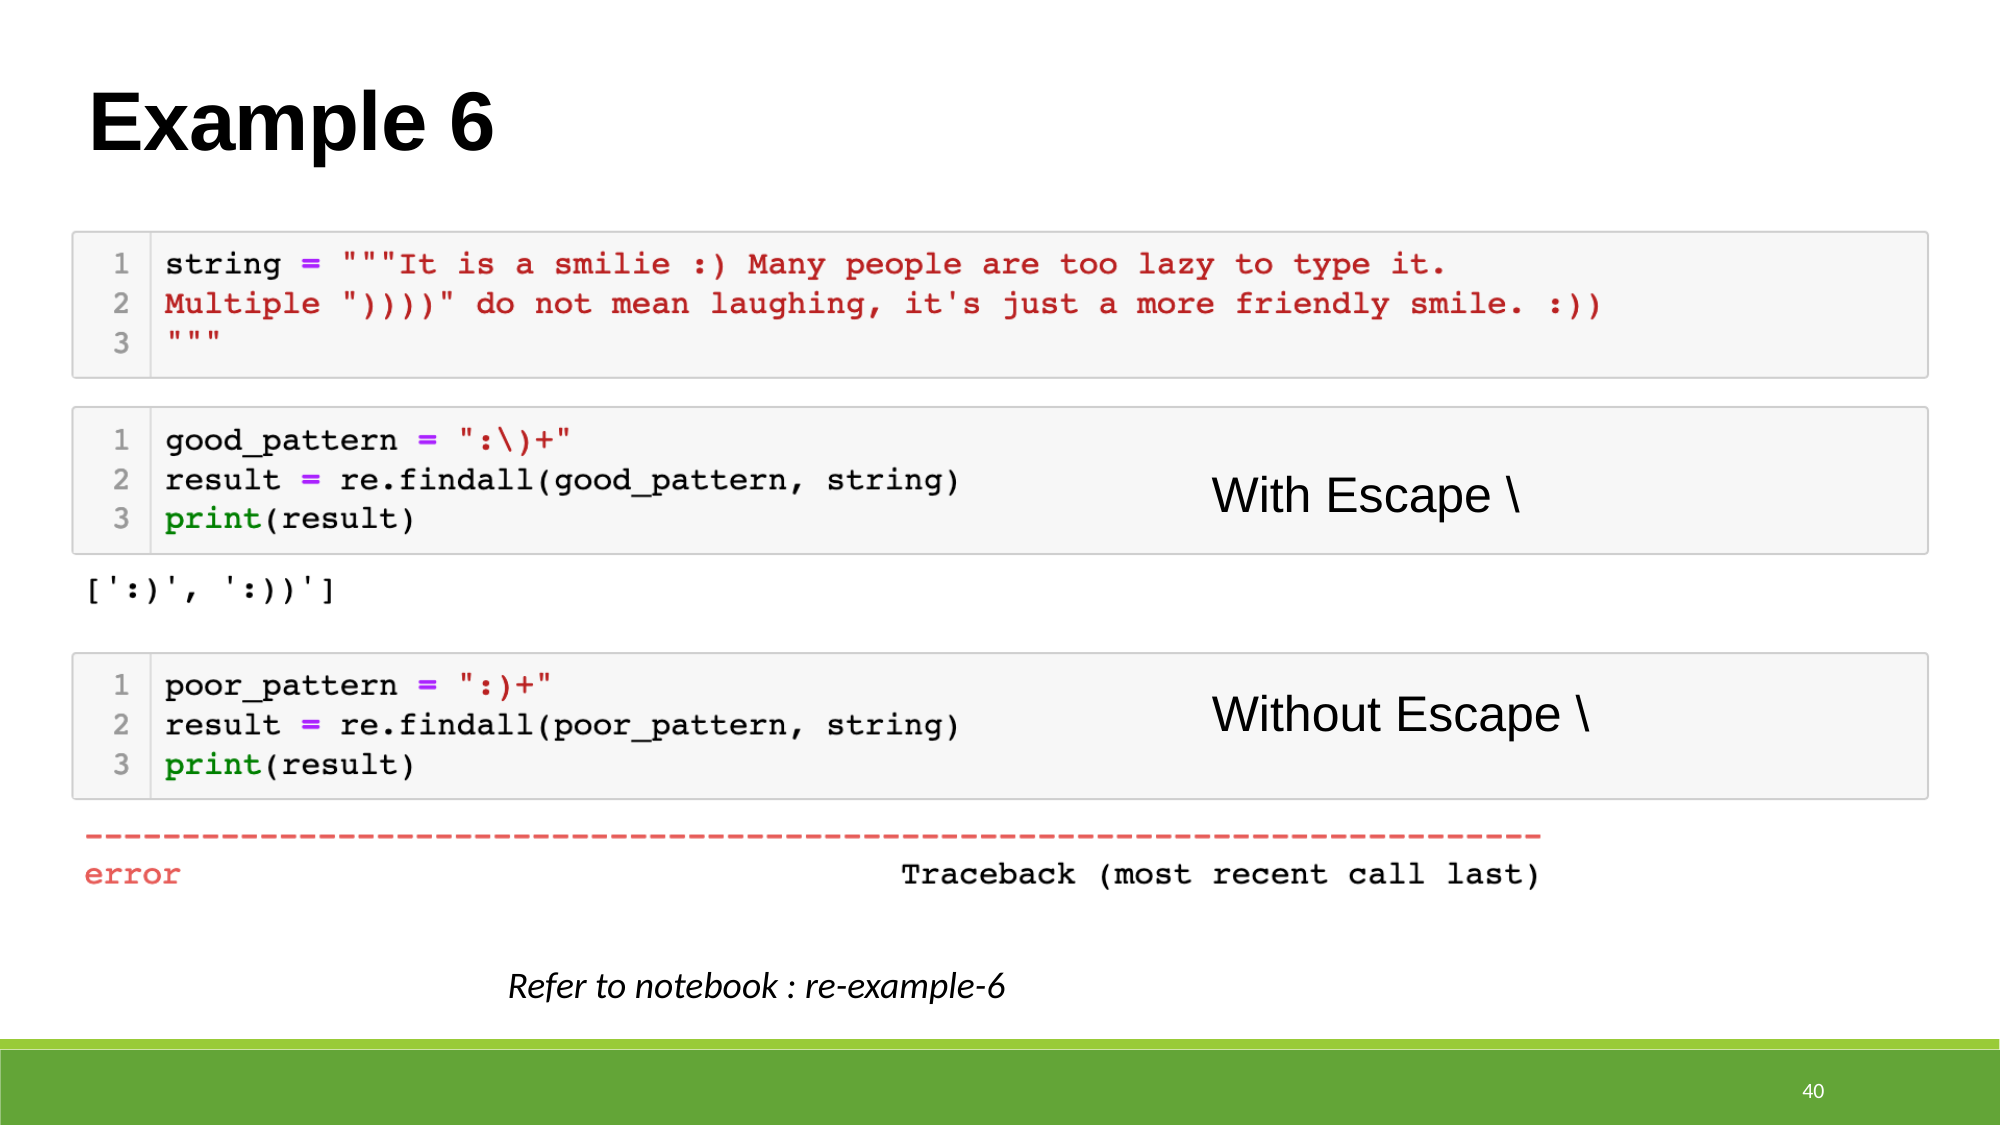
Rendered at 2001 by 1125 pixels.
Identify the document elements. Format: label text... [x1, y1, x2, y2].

text_box Refer to notebook : re-example-6 [492, 953, 1571, 1059]
text_box Example 6 [87, 67, 1933, 168]
slide_number 40 [1624, 1059, 1840, 1120]
picture [59, 212, 1953, 895]
